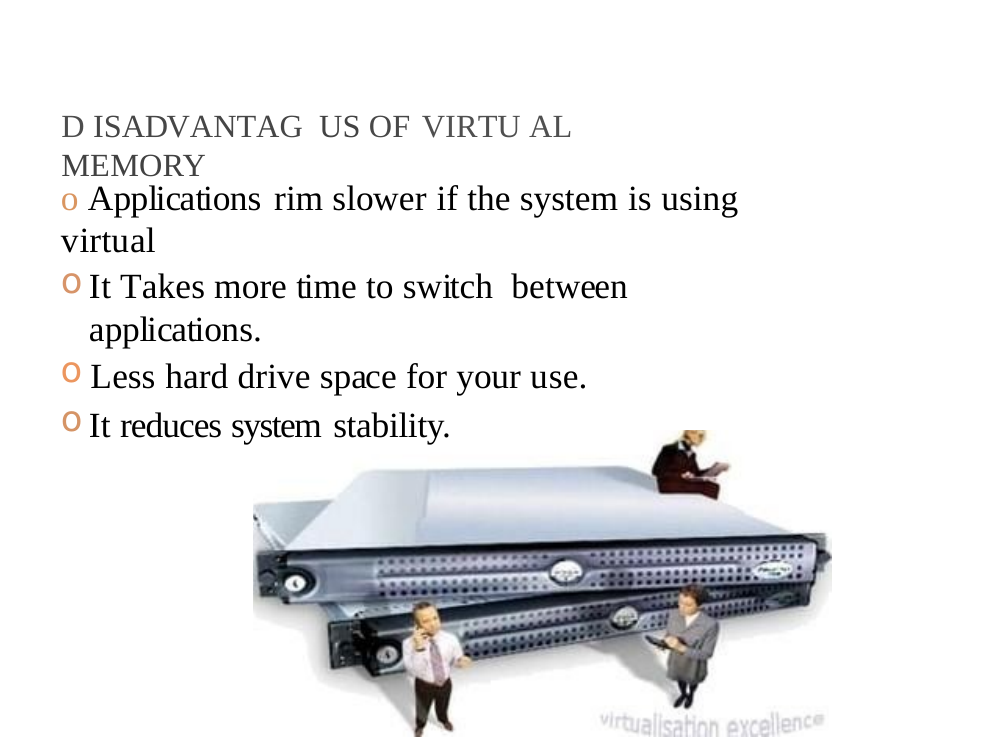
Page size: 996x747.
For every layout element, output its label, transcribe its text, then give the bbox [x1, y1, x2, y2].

text_box D ISADVANTAG US OF VIRTU AL MEMORY [59, 102, 708, 172]
text_box It Takes more time to switch between applications. Less hard drive space for your use. It reduces system stability. [58, 257, 758, 445]
picture [252, 429, 832, 737]
title o Applications rim slower if the system is using virtual [58, 172, 797, 300]
